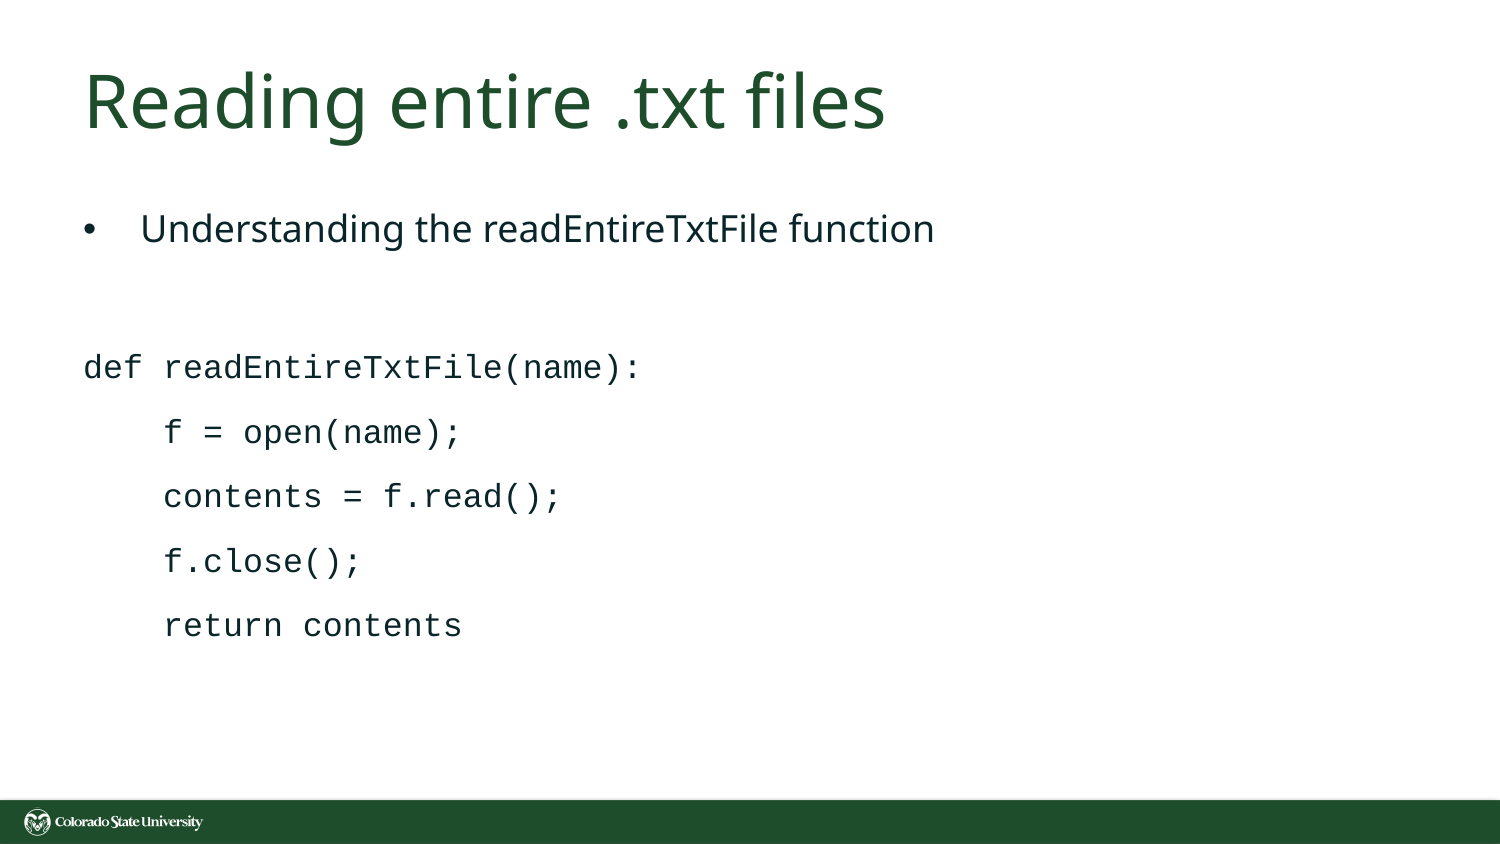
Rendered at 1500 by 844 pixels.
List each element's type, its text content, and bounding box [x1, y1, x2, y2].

list Understanding the readEntireTxtFile function def readEntireTxtFile(name): f = open(name); contents = f.read(); f.close(); return contents [68, 181, 1432, 663]
title Reading entire .txt files [68, 37, 1432, 158]
picture [16, 800, 211, 844]
